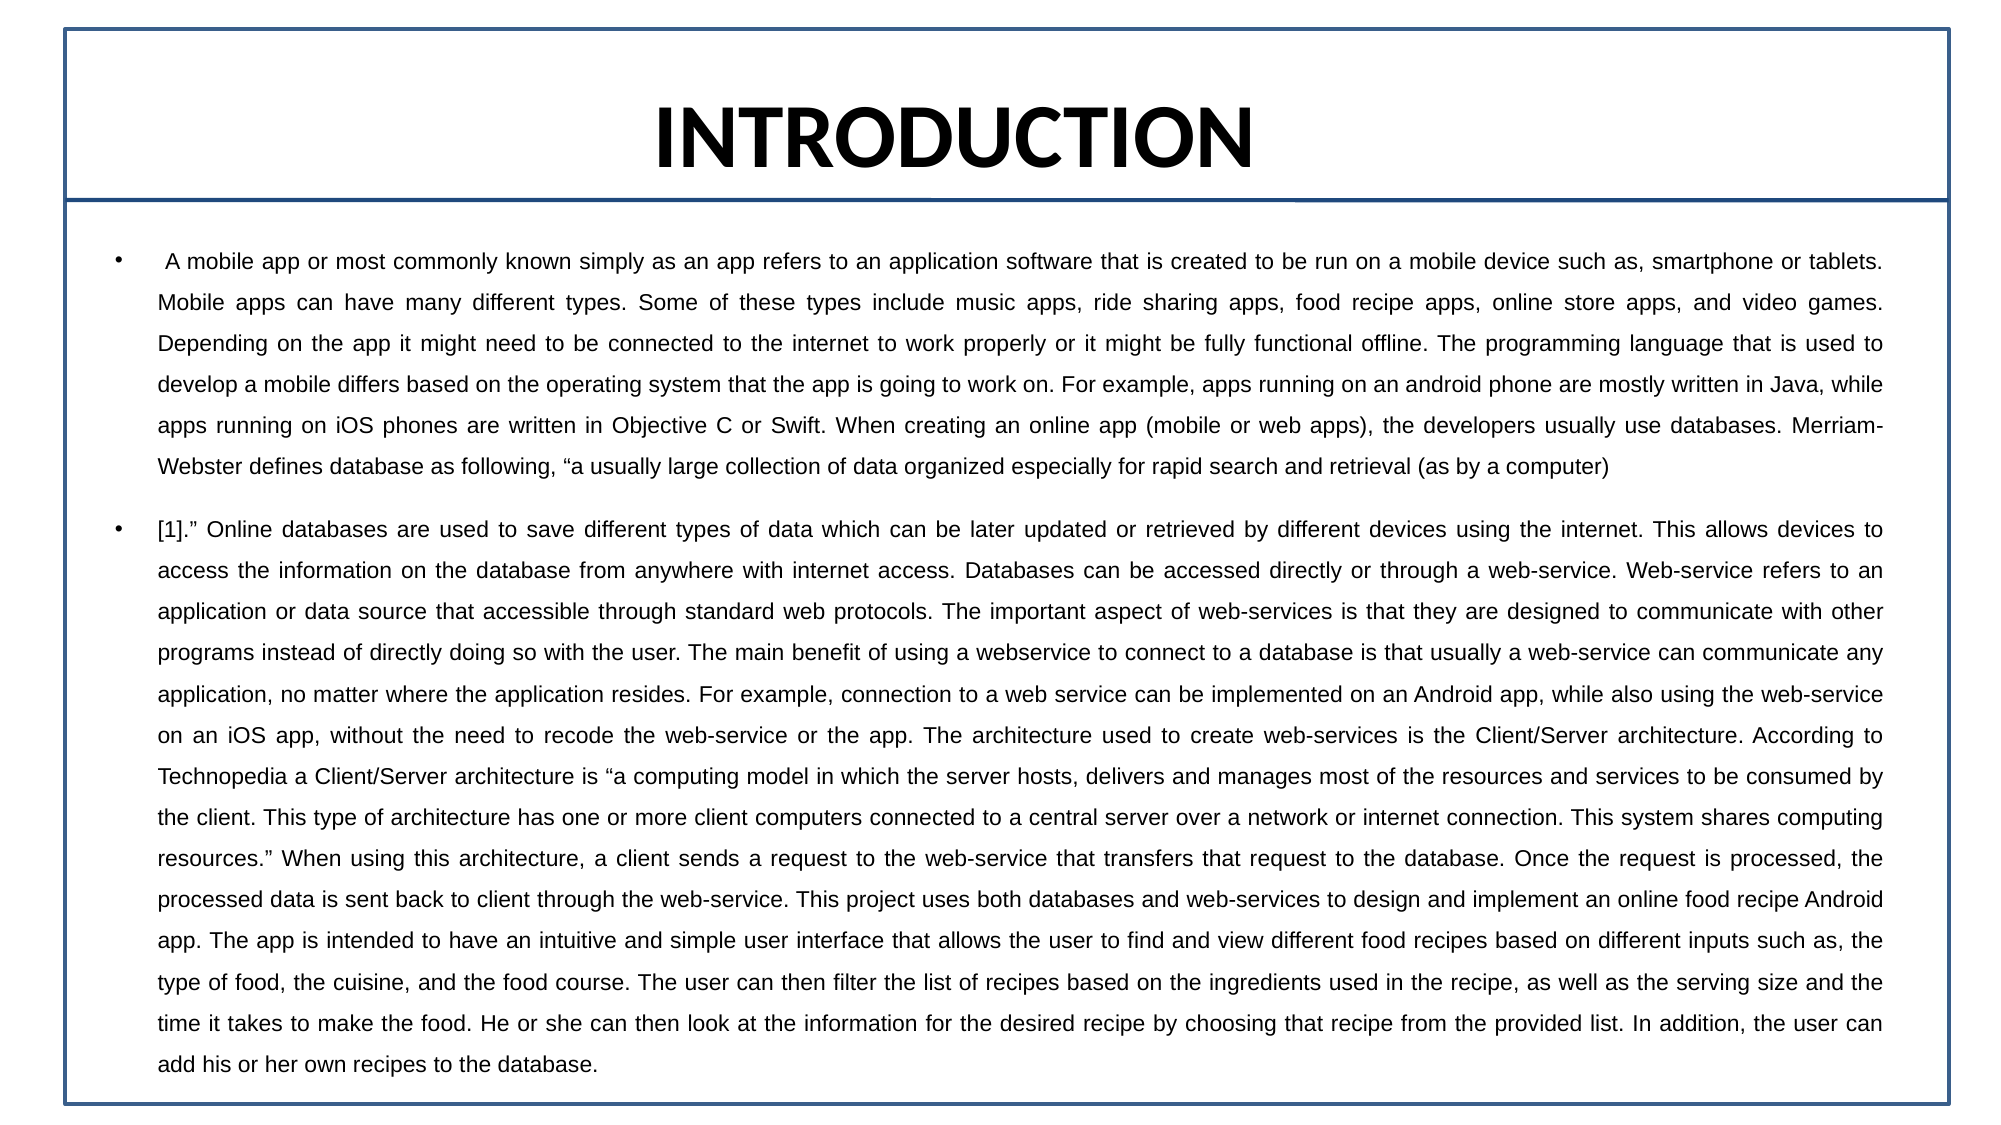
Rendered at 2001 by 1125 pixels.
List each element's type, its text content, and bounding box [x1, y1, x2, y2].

title INTRODUCTION [65, 37, 1866, 225]
list A mobile app or most commonly known simply as an app refers to an application software that is created to be run on a mobile device such as, smartphone or tablets. Mobile apps can have many different types. Some of these types include music apps, ride sharing apps, food recipe apps, online store apps, and video games. Depending on the app it might need to be connected to the internet to work properly or it might be fully functional offline. The programming language that is used to develop a mobile differs based on the operating system that the app is going to work on. For example, apps running on an android phone are mostly written in Java, while apps running on iOS phones are written in Objective C or Swift. When creating an online app (mobile or web apps), the developers usually use databases. Merriam-Webster defines database as following, “a usually large collection of data organized especially for rapid search and retrieval (as by a computer) [1].” Online databases are used to save different types of data which can be later updated or retrieved by different devices using the internet. This allows devices to access the information on the database from anywhere with internet access. Databases can be accessed directly or through a web-service. Web-service refers to an application or data source that accessible through standard web protocols. The important aspect of web-services is that they are designed to communicate with other programs instead of directly doing so with the user. The main benefit of using a webservice to connect to a database is that usually a web-service can communicate any application, no matter where the application resides. For example, connection to a web service can be implemented on an Android app, while also using the web-service on an iOS app, without the need to recode the web-service or the app. The architecture used to create web-services is the Client/Server architecture. According to Technopedia a Client/Server architecture is “a computing model in which the server hosts, delivers and manages most of the resources and services to be consumed by the client. This type of architecture has one or more client computers connected to a central server over a network or internet connection. This system shares computing resources.” When using this architecture, a client sends a request to the web-service that transfers that request to the database. Once the request is processed, the processed data is sent back to client through the web-service. This project uses both databases and web-services to design and implement an online food recipe Android app. The app is intended to have an intuitive and simple user interface that allows the user to find and view different food recipes based on different inputs such as, the type of food, the cuisine, and the food course. The user can then filter the list of recipes based on the ingredients used in the recipe, as well as the serving size and the time it takes to make the food. He or she can then look at the information for the desired recipe by choosing that recipe from the provided list. In addition, the user can add his or her own recipes to the database. [99, 224, 1900, 968]
